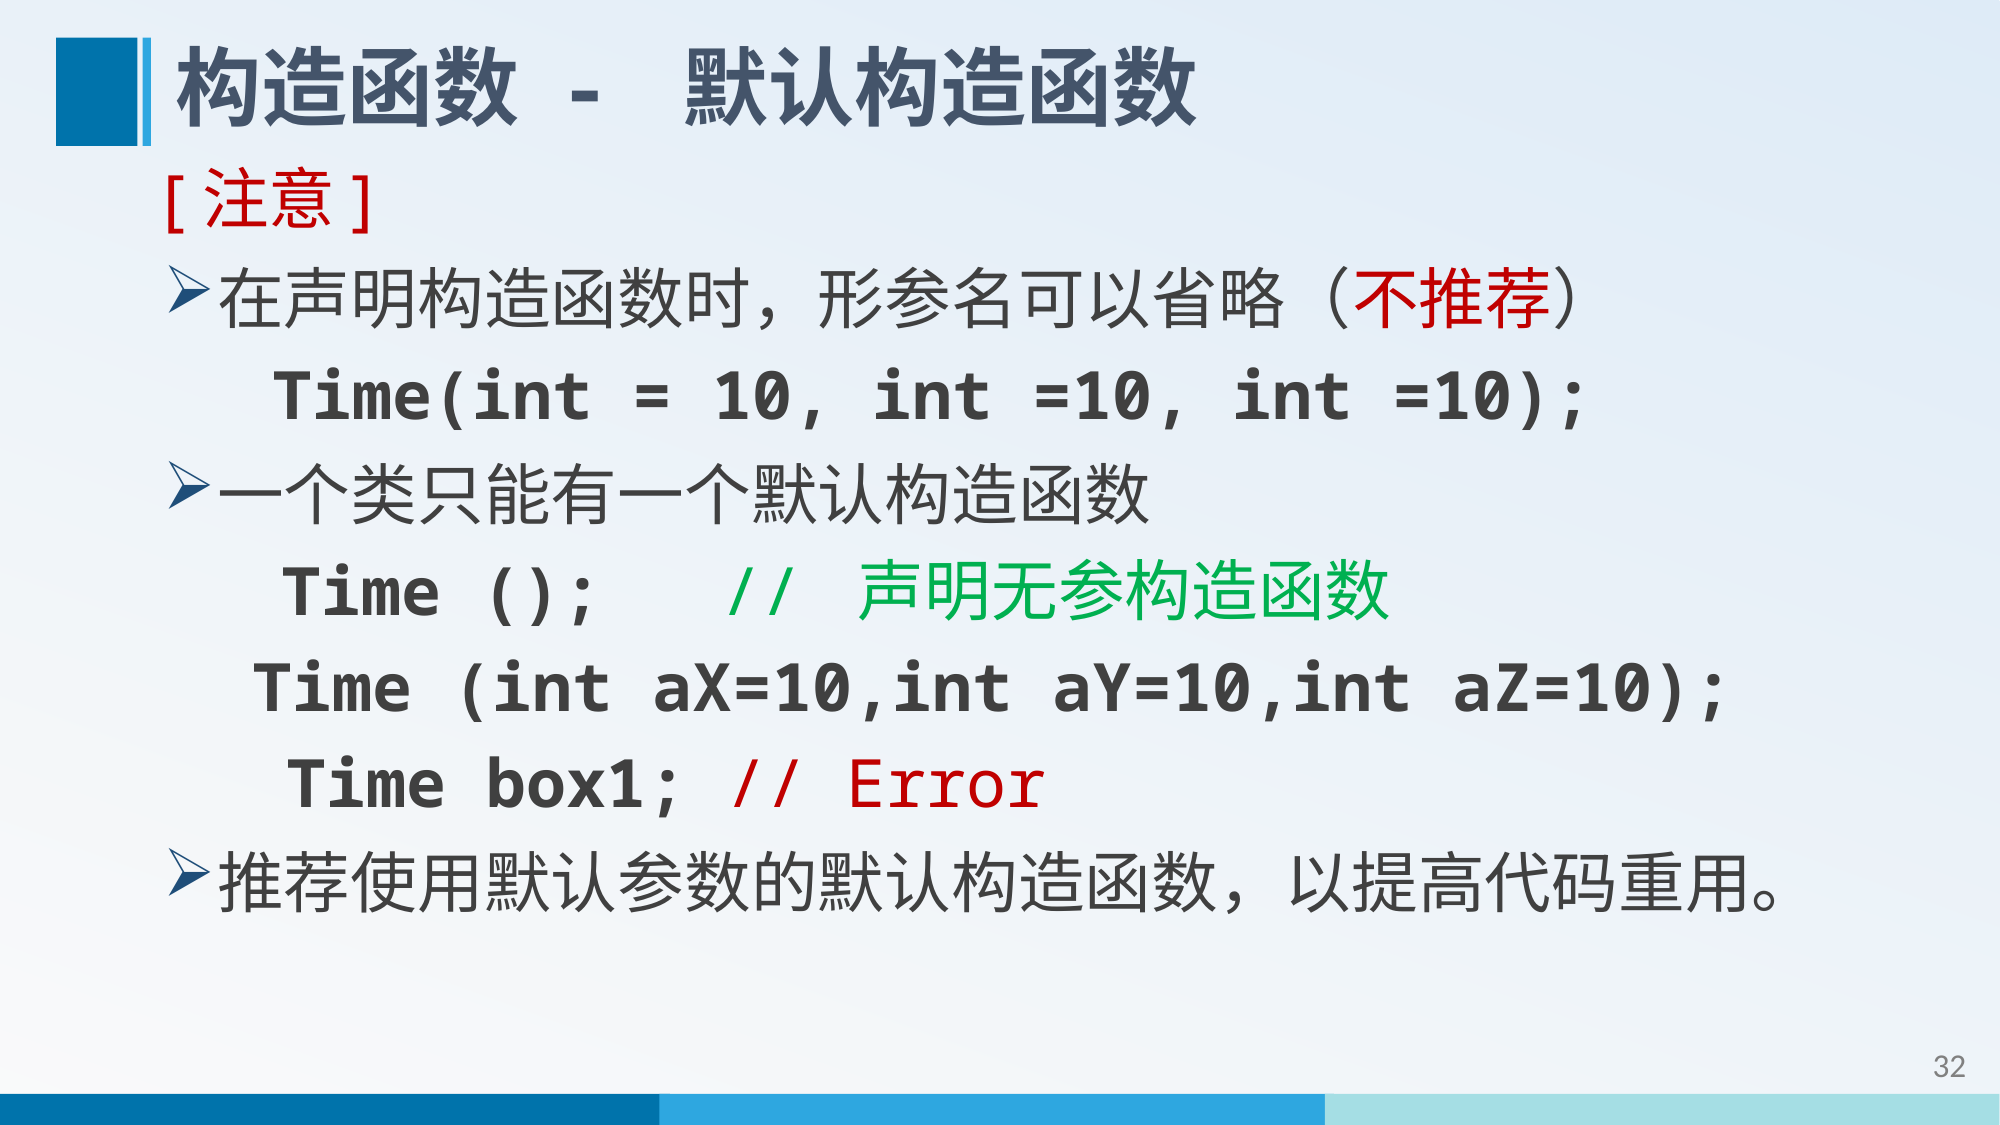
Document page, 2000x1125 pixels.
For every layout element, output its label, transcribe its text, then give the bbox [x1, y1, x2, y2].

title 构造函数 - 默认构造函数 [160, 37, 1791, 141]
text_box [注意] 在声明构造函数时，形参名可以省略（不推荐） Time(int = 10, int =10, int =10); 一个类只能有一个默认构造函数 Time (); // 声明无参构造函数 Time (int aX=10,int aY=10,int aZ=10); Time box1; // Error 推荐使用默认参数的默认构造函数，以提高代码重用。 [131, 141, 1873, 984]
